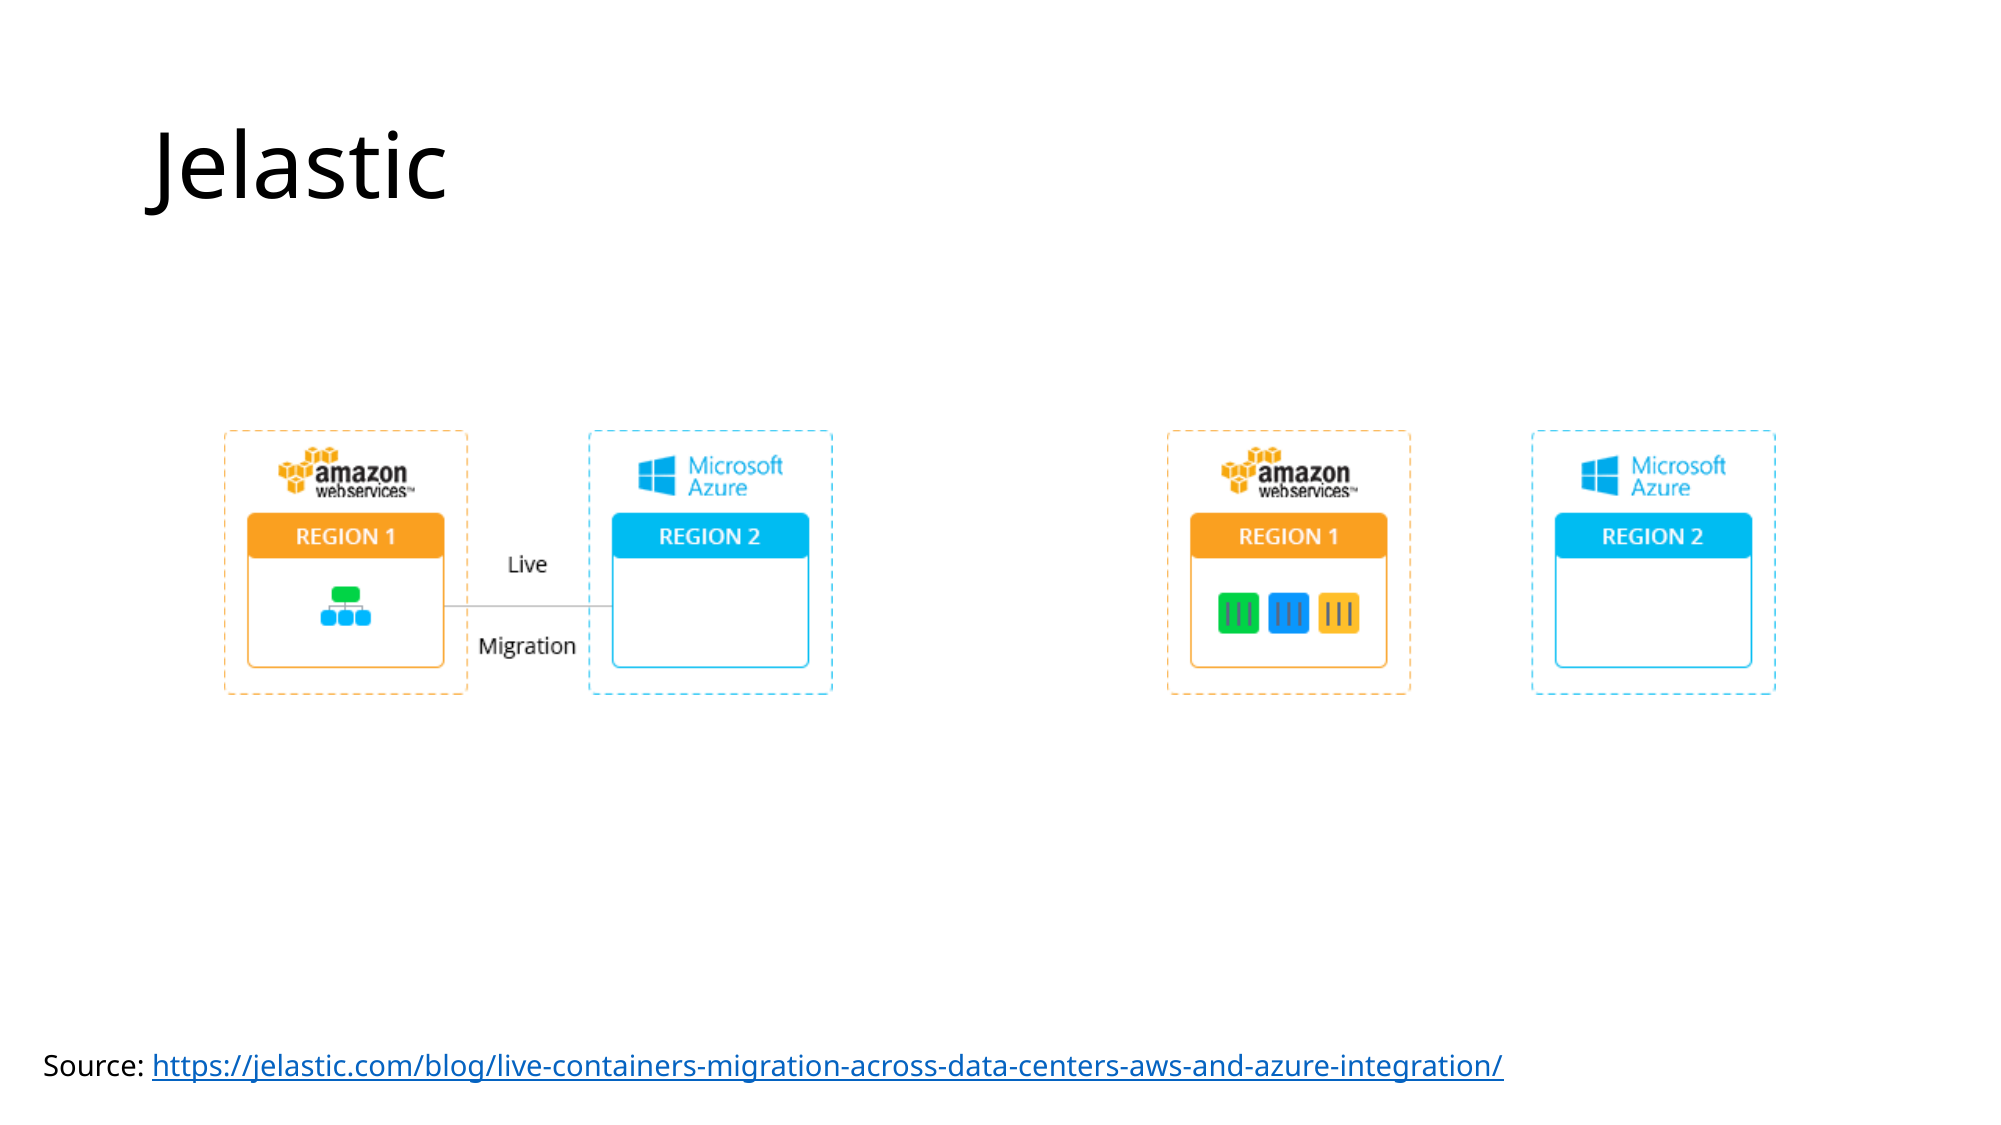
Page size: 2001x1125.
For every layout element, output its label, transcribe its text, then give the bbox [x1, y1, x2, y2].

title Jelastic [137, 59, 1863, 278]
text_box Source: https://jelastic.com/blog/live-containers-migration-across-data-centers-aws-and-azure-integration/ [28, 1039, 1972, 1095]
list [224, 430, 833, 695]
picture [1167, 430, 1776, 695]
